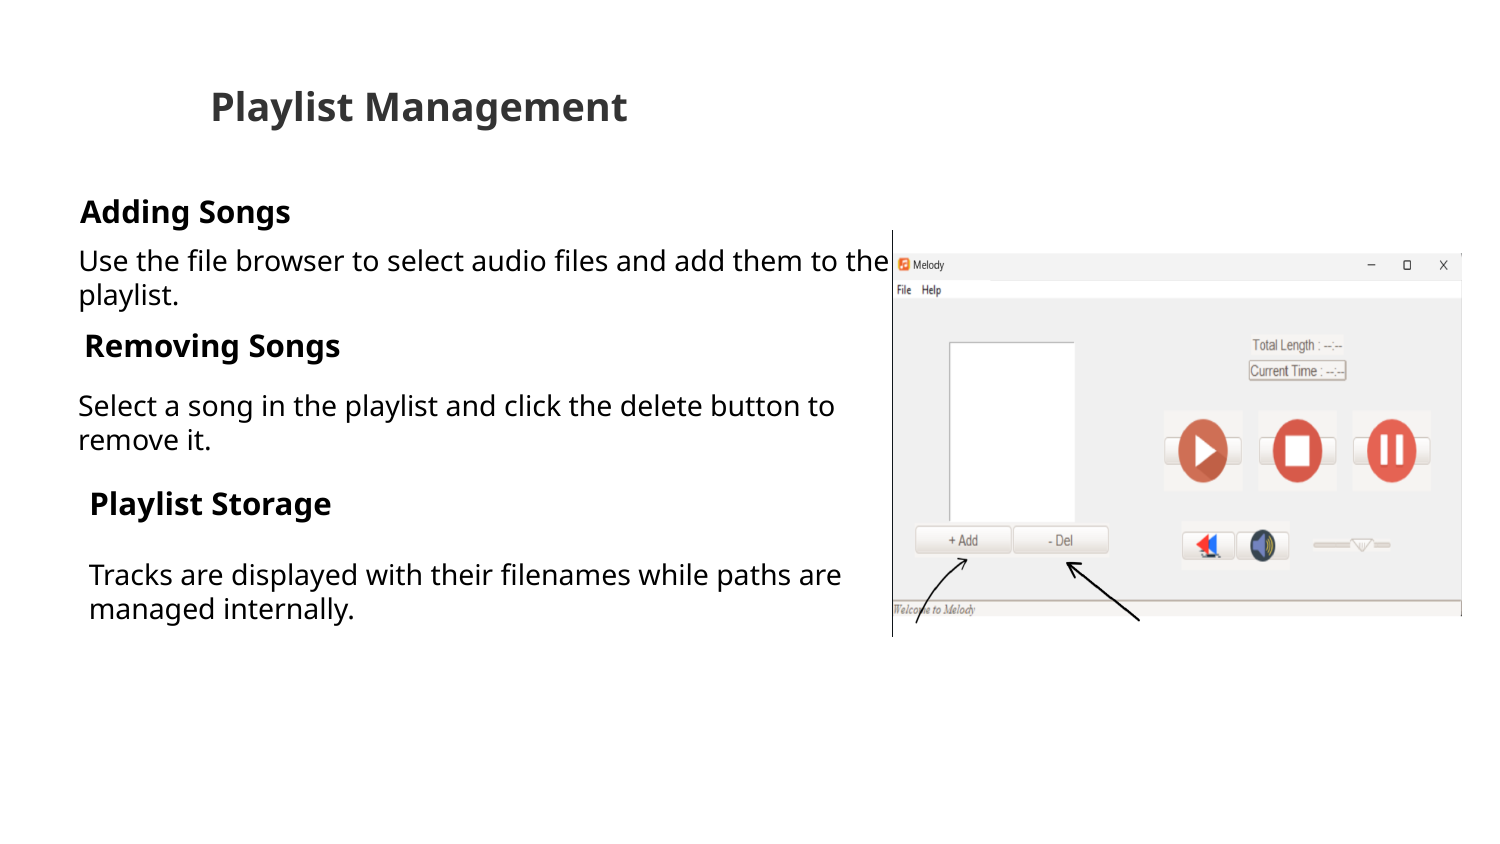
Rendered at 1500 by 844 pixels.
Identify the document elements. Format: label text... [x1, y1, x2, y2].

text_box Select a song in the playlist and click the delete button to remove it. [63, 304, 892, 539]
text_box Tracks are displayed with their filenames while paths are managed internally. [73, 473, 934, 709]
text_box Use the file browser to select audio files and add them to the playlist. [63, 160, 923, 304]
text_box Removing Songs [69, 227, 929, 304]
text_box Playlist Storage [74, 385, 892, 473]
picture [892, 230, 1462, 637]
text_box Playlist Management [195, 58, 1133, 153]
text_box Adding Songs [65, 93, 959, 230]
